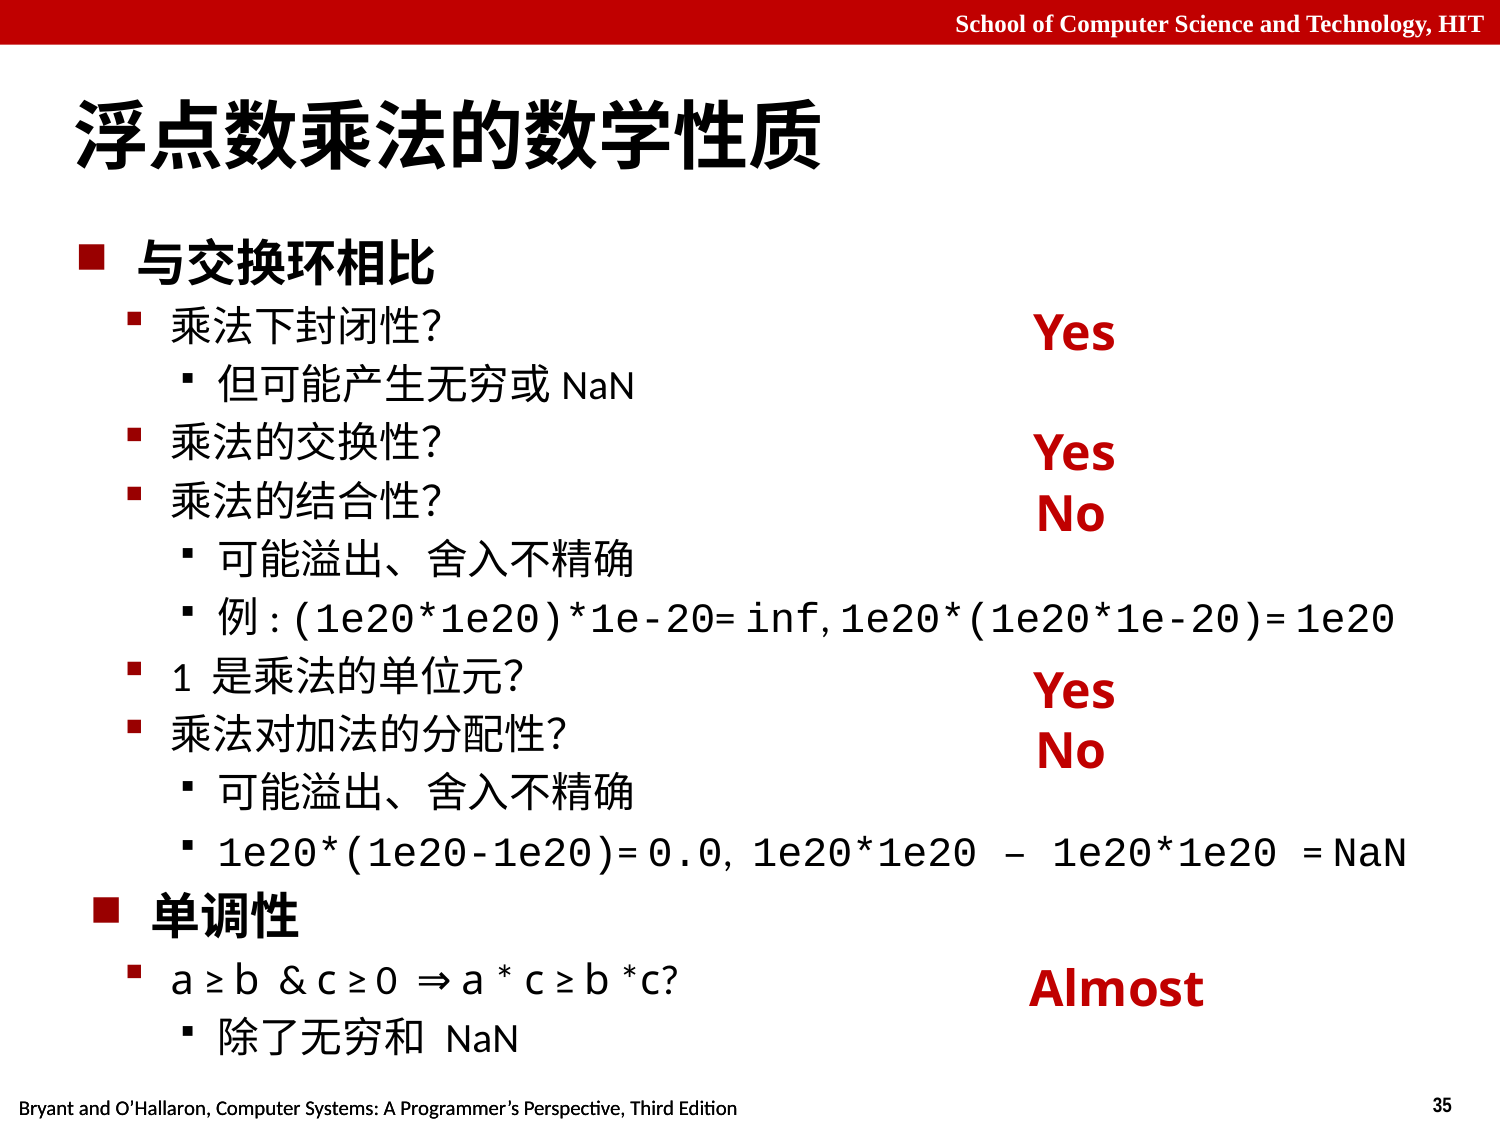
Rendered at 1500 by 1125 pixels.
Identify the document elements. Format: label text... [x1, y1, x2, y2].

list 与交换环相比 乘法下封闭性？ 但可能产生无穷或NaN 乘法的交换性？ 乘法的结合性？ 可能溢出、舍入不精确 例: (1e20*1e20)*1e-20= inf, 1e20*(1e20*1e-20)= 1e20 1 是乘法的单位元？ 乘法对加法的分配性？ 可能溢出、舍入不精确 1e20*(1e20-1e20)= 0.0, 1e20*1e20 – 1e20*1e20 = NaN 单调性 a ≥ b & c ≥ 0 ⇒ a * c ≥ b *c? 除了无穷和 NaN [64, 223, 1476, 1040]
text_box No [1028, 474, 1114, 548]
title 浮点数乘法的数学性质 [58, 71, 1500, 197]
text_box Almost [1023, 949, 1212, 1023]
text_box Yes [1026, 413, 1123, 487]
text_box Yes [1026, 652, 1123, 725]
text_box Yes [1026, 293, 1123, 367]
text_box No [1028, 712, 1114, 785]
